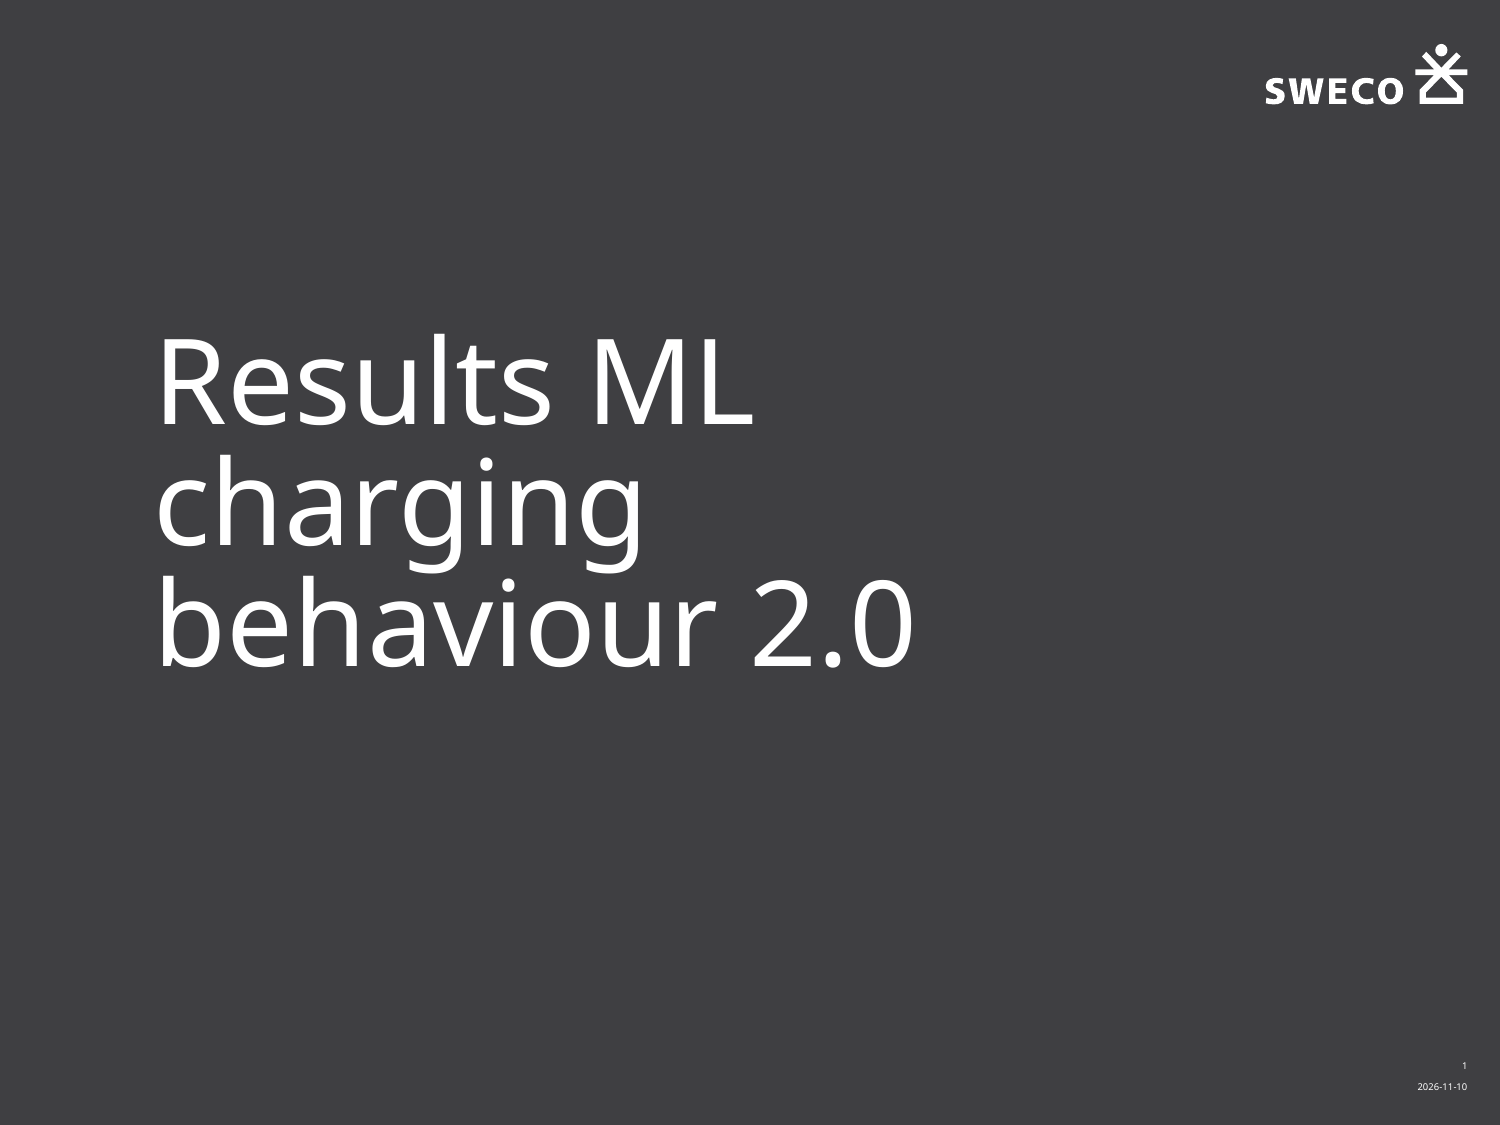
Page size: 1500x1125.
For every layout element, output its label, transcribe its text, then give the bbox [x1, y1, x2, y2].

slide_number 1 [1130, 1048, 1468, 1074]
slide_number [1130, 1076, 1468, 1095]
title Results ML charging behaviour 2.0 [153, 327, 1217, 505]
